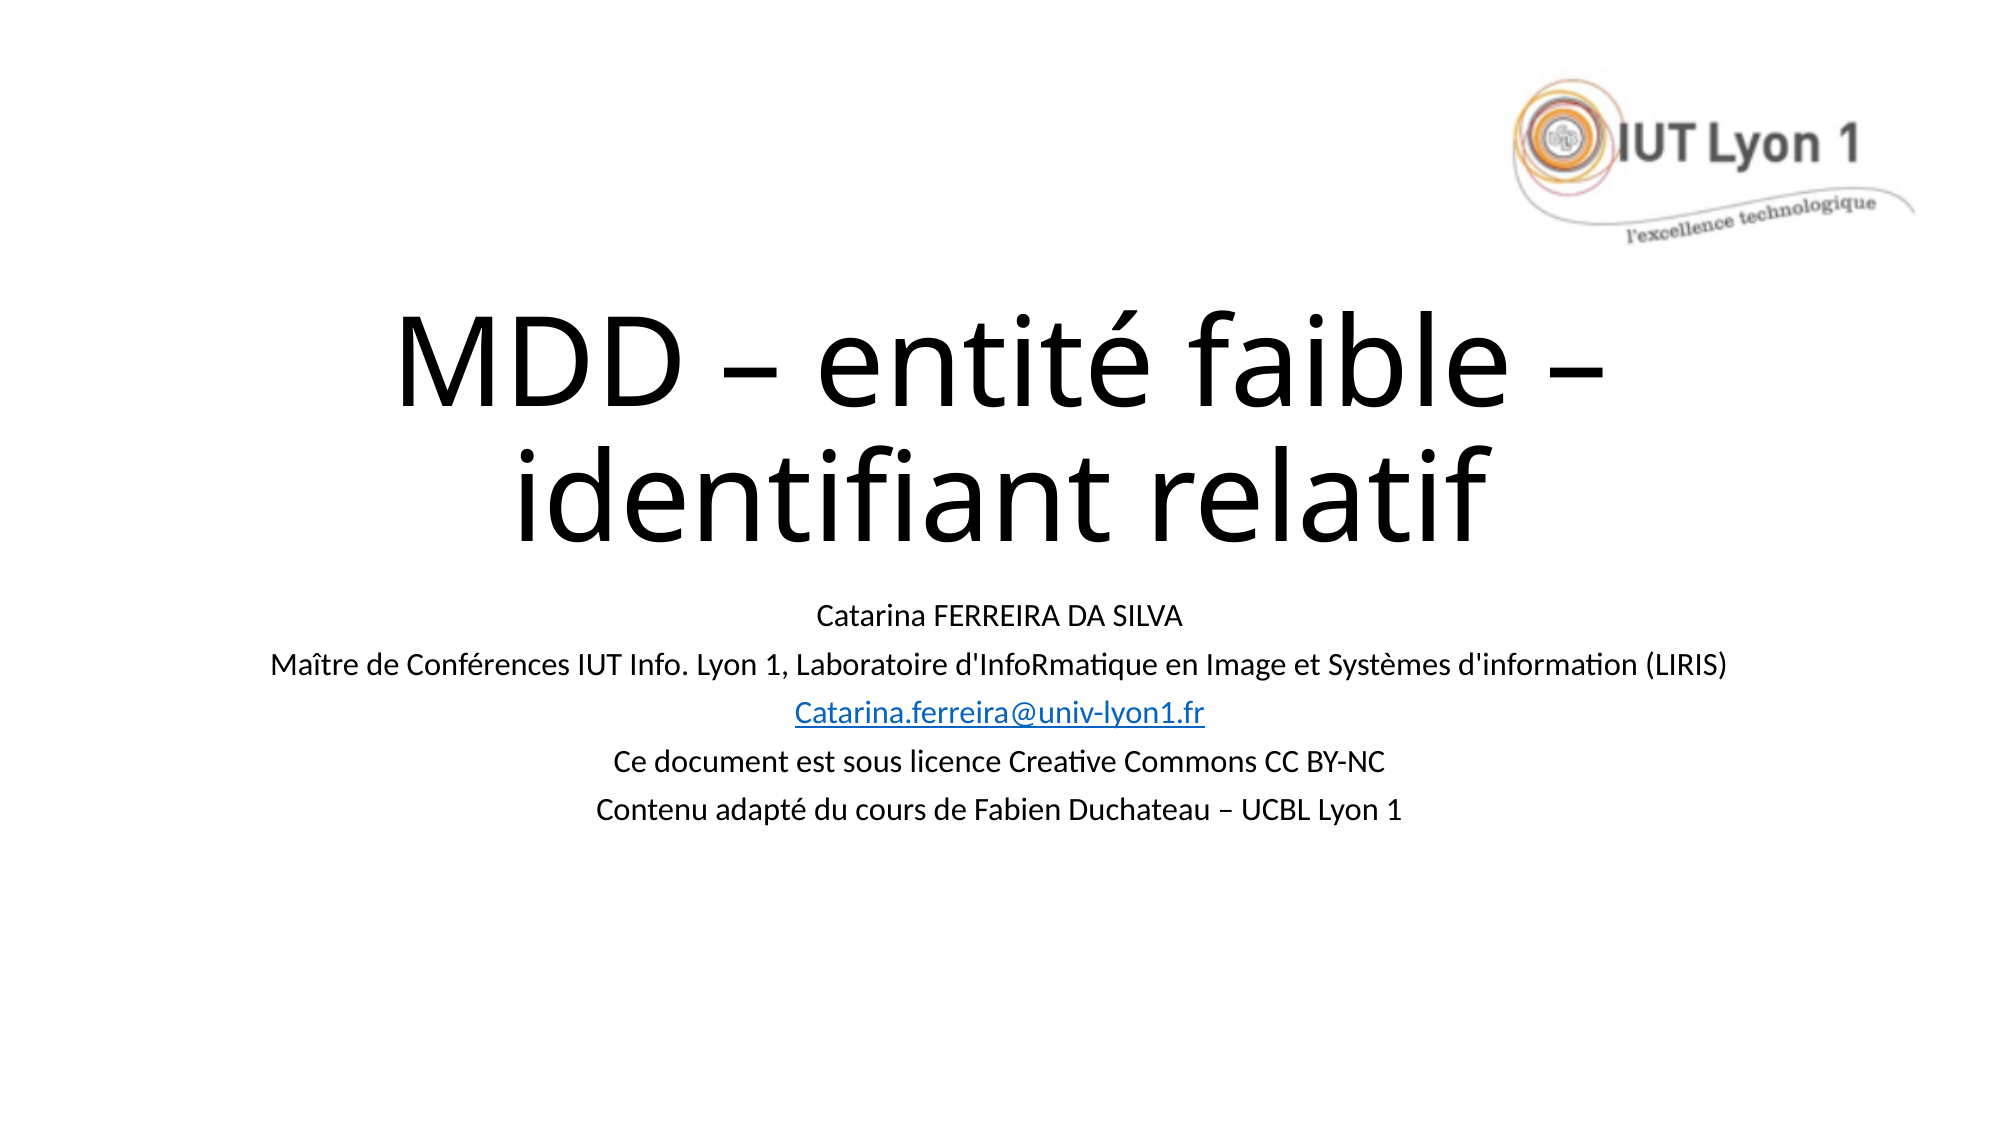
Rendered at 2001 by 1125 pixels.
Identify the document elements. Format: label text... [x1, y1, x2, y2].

title MDD – entité faible – identifiant relatif [249, 184, 1750, 576]
subtitle Catarina FERREIRA DA SILVA Maître de Conférences IUT Info. Lyon 1, Laboratoire d'InfoRmatique en Image et Systèmes d'information (LIRIS) Catarina.ferreira@univ-lyon1.fr Ce document est sous licence Creative Commons CC BY-NC Contenu adapté du cours de Fabien Duchateau – UCBL Lyon 1 [249, 590, 1750, 863]
picture [1488, 54, 1937, 265]
